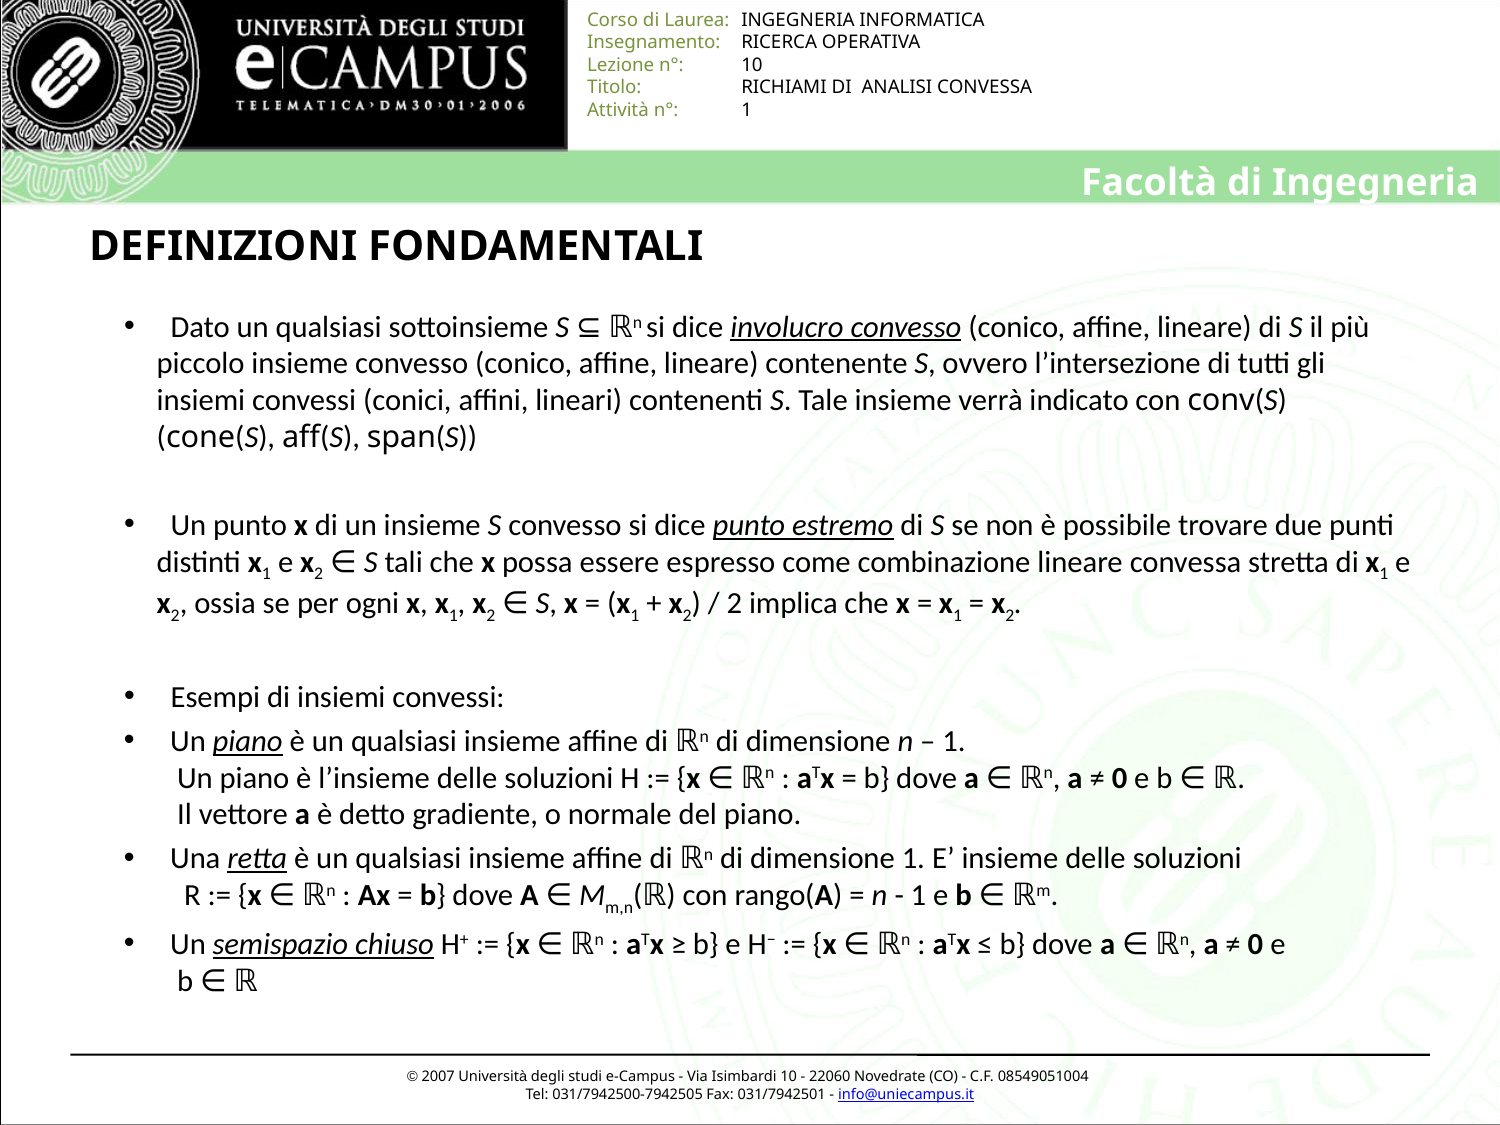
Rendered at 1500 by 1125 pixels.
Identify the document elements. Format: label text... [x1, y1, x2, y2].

picture [0, 0, 1500, 1125]
title DEFINIZIONI FONDAMENTALI [74, 210, 1430, 282]
text_box Dato un qualsiasi sottoinsieme S ⊆ ℝn si dice involucro convesso (conico, affine, lineare) di S il più piccolo insieme convesso (conico, affine, lineare) contenente S, ovvero l’intersezione di tutti gli insiemi convessi (conici, affini, lineari) contenenti S. Tale insieme verrà indicato con conv(S) (cone(S), aff(S), span(S)) Un punto x di un insieme S convesso si dice punto estremo di S se non è possibile trovare due punti distinti x1 e x2 ∈ S tali che x possa essere espresso come combinazione lineare convessa stretta di x1 e x2, ossia se per ogni x, x1, x2 ∈ S, x = (x1 + x2) / 2 implica che x = x1 = x2. Esempi di insiemi convessi: Un piano è un qualsiasi insieme affine di ℝn di dimensione n – 1. Un piano è l’insieme delle soluzioni H := {x ∈ ℝn : aTx = b} dove a ∈ ℝn, a ≠ 0 e b ∈ ℝ. Il vettore a è detto gradiente, o normale del piano. Una retta è un qualsiasi insieme affine di ℝn di dimensione 1. E’ insieme delle soluzioni R := {x ∈ ℝn : Ax = b} dove A ∈ Mm,n(ℝ) con rango(A) = n - 1 e b ∈ ℝm. Un semispazio chiuso H+ := {x ∈ ℝn : aTx ≥ b} e H− := {x ∈ ℝn : aTx ≤ b} dove a ∈ ℝn, a ≠ 0 e b ∈ ℝ [76, 299, 1427, 1012]
